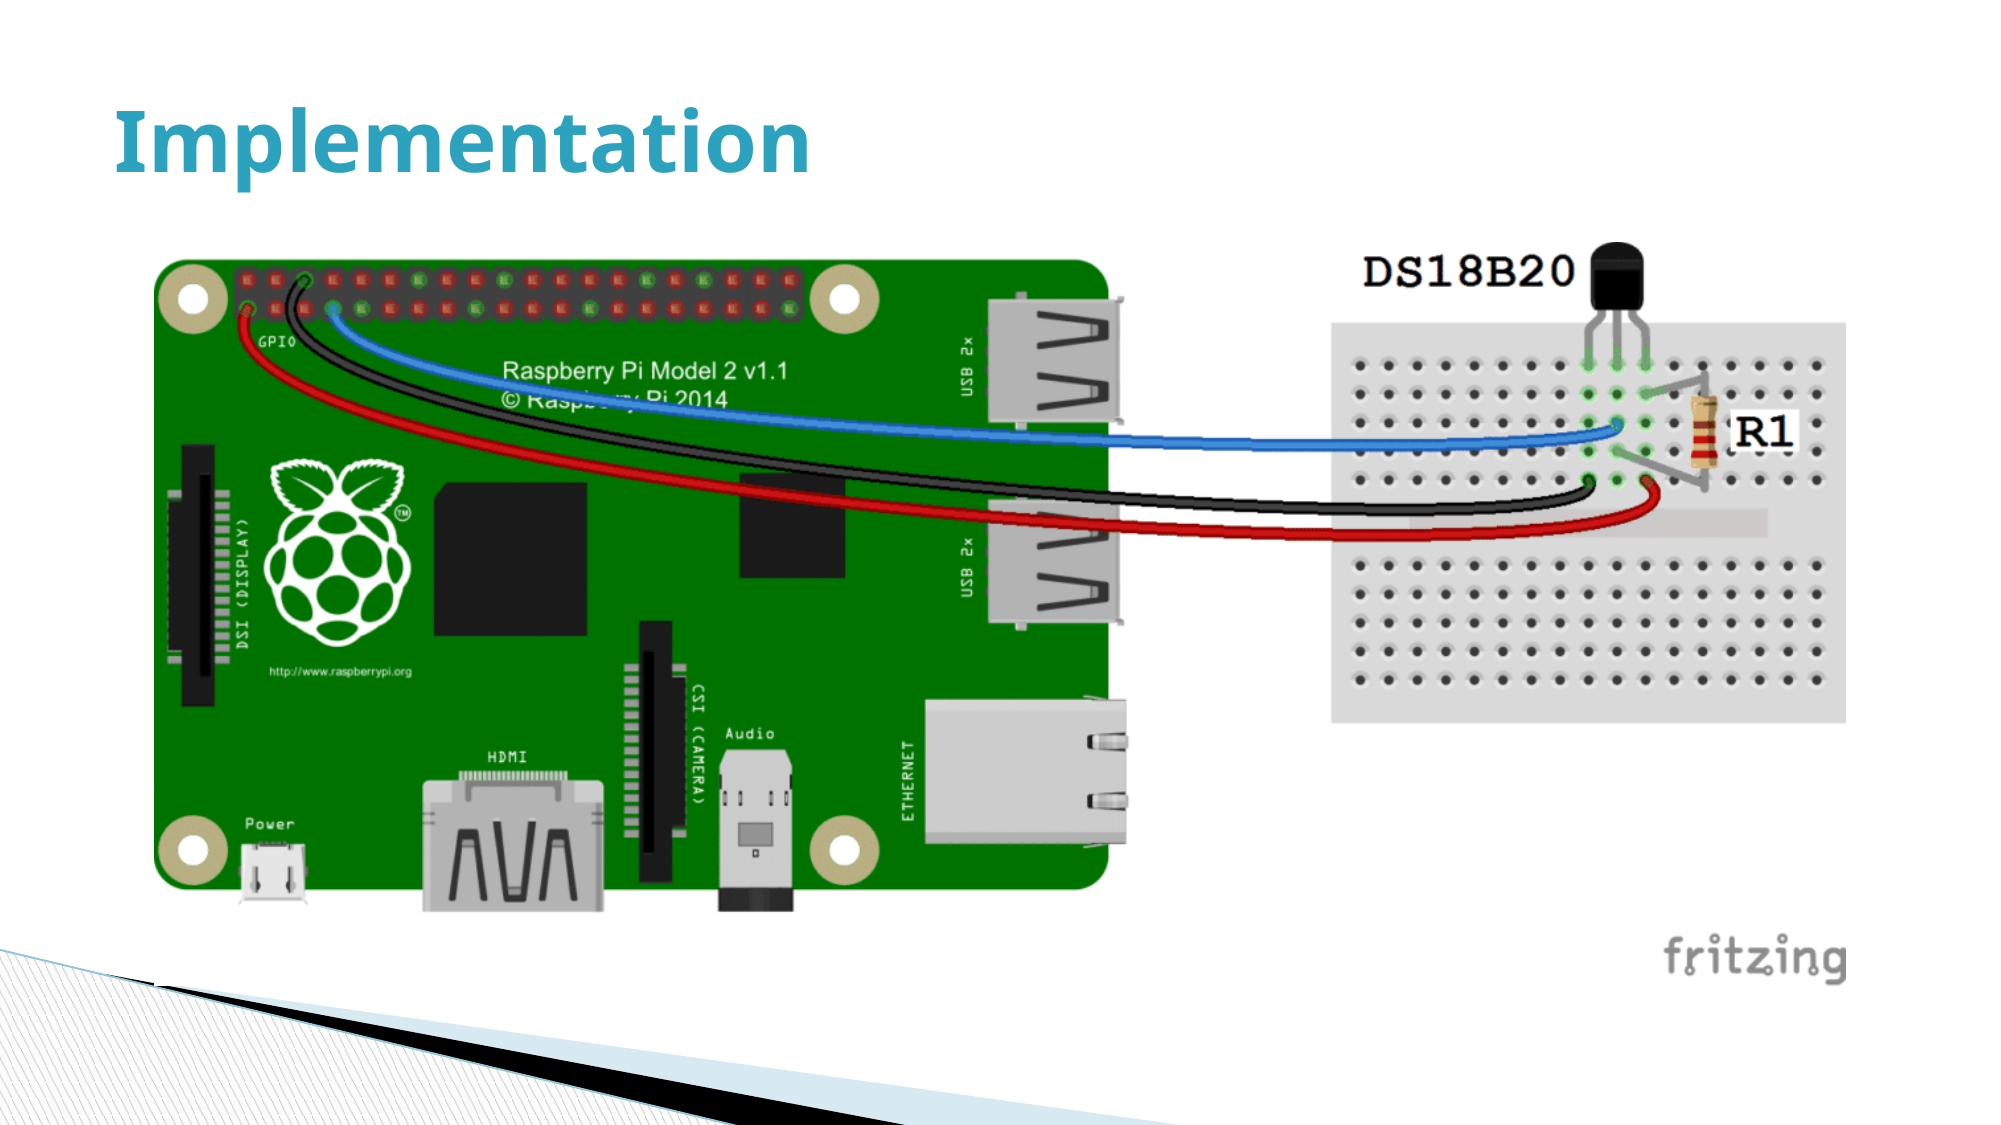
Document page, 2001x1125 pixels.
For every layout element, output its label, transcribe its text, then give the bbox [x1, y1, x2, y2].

title Implementation [99, 45, 1900, 233]
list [154, 242, 1846, 986]
